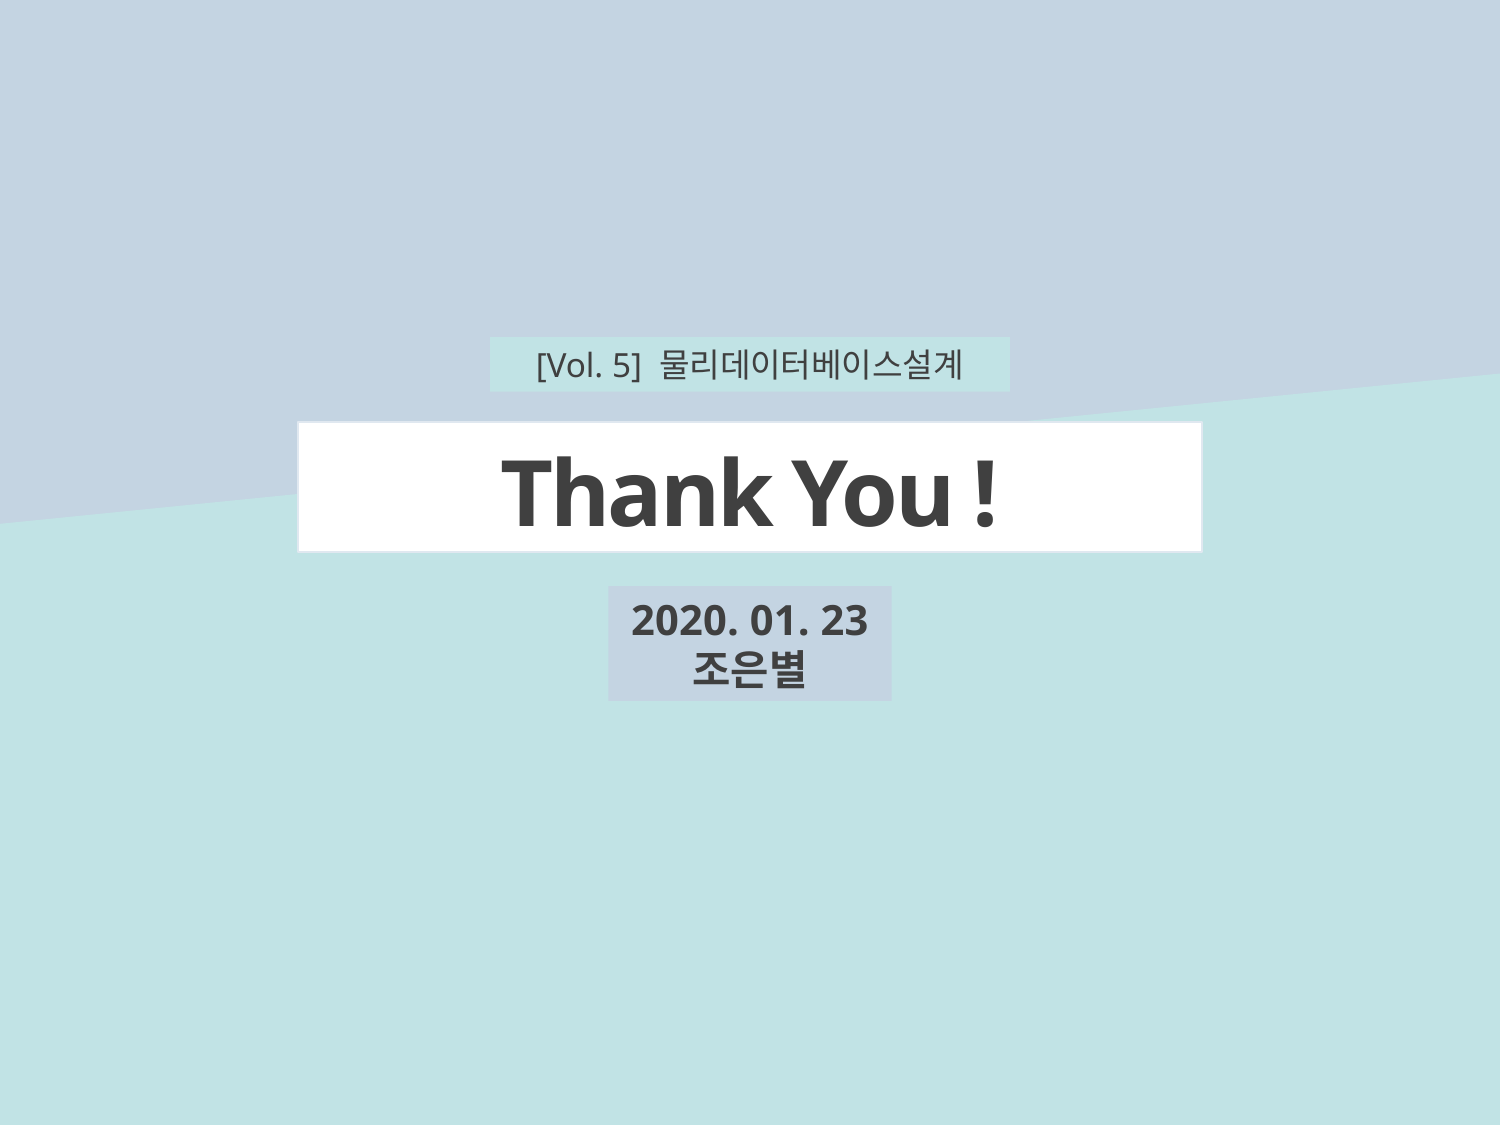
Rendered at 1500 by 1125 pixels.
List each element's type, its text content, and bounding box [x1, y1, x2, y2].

text_box 2020. 01. 23 조은별 [608, 586, 892, 701]
text_box [Vol. 5] 물리데이터베이스설계 [490, 337, 1010, 392]
text_box Thank You ! [486, 427, 1014, 552]
